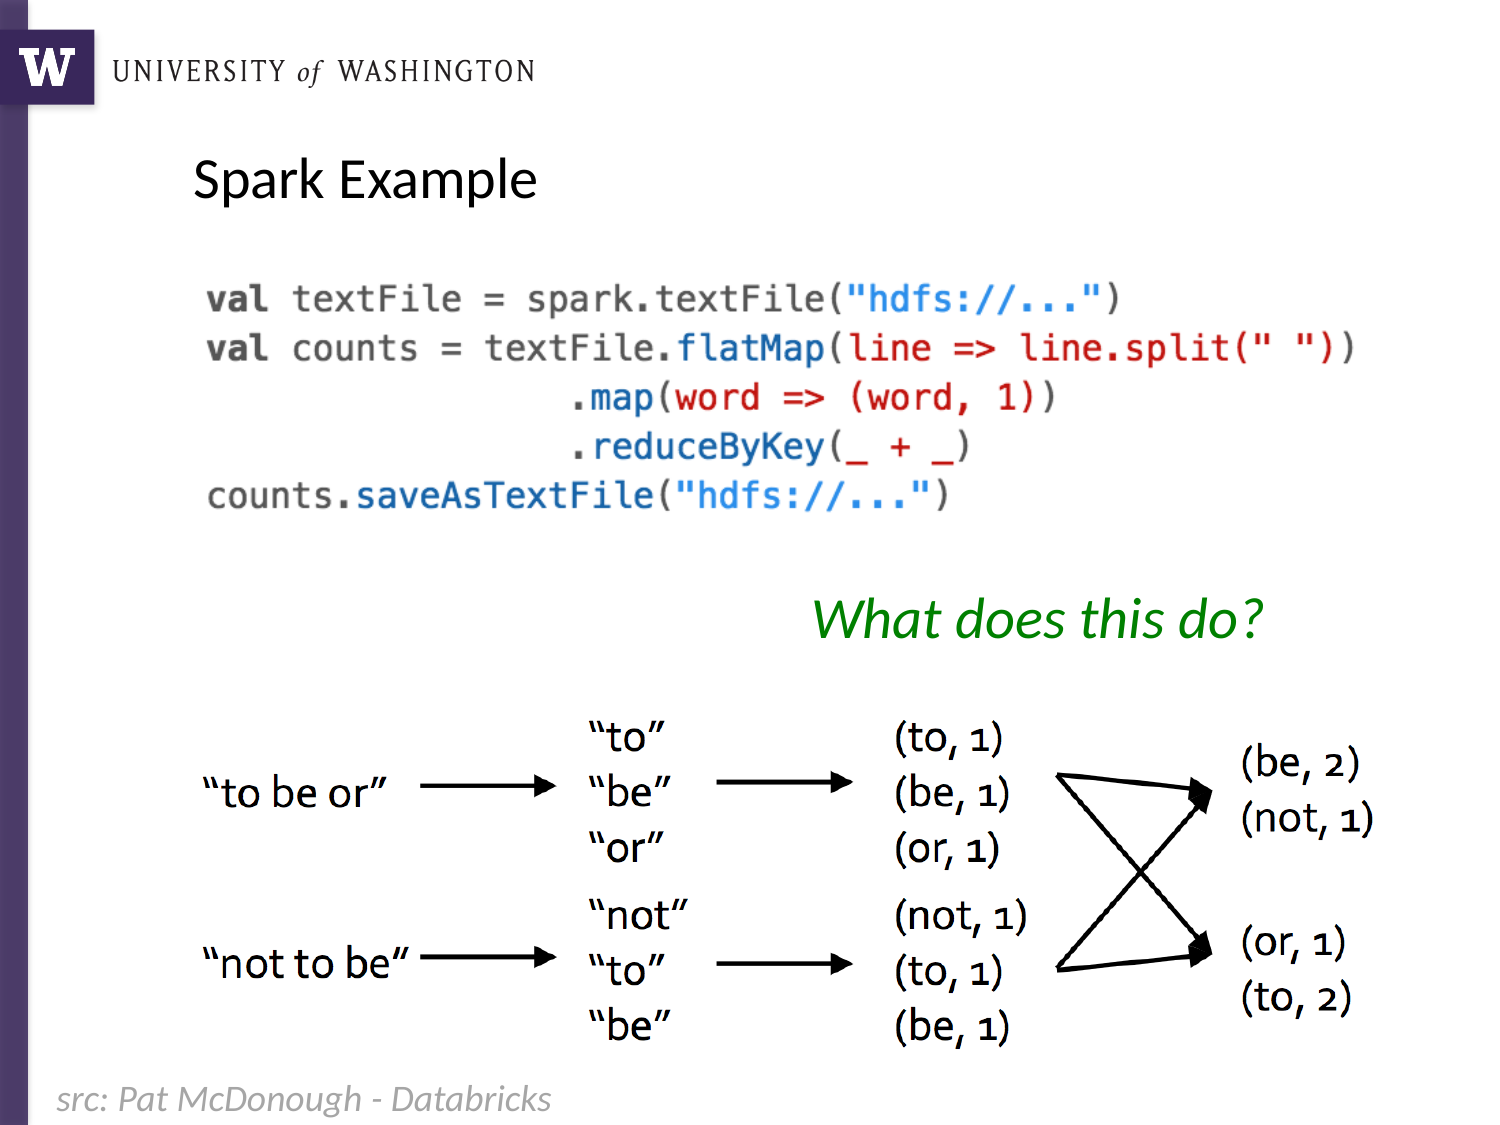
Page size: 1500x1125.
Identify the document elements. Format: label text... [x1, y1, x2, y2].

picture [154, 657, 1413, 1076]
text_box Spark Example [178, 132, 633, 218]
text_box src: Pat McDonough - Databricks [41, 1066, 591, 1125]
picture [112, 59, 534, 88]
picture [19, 48, 75, 86]
picture [154, 257, 1404, 542]
text_box What does this do? [796, 572, 1371, 656]
